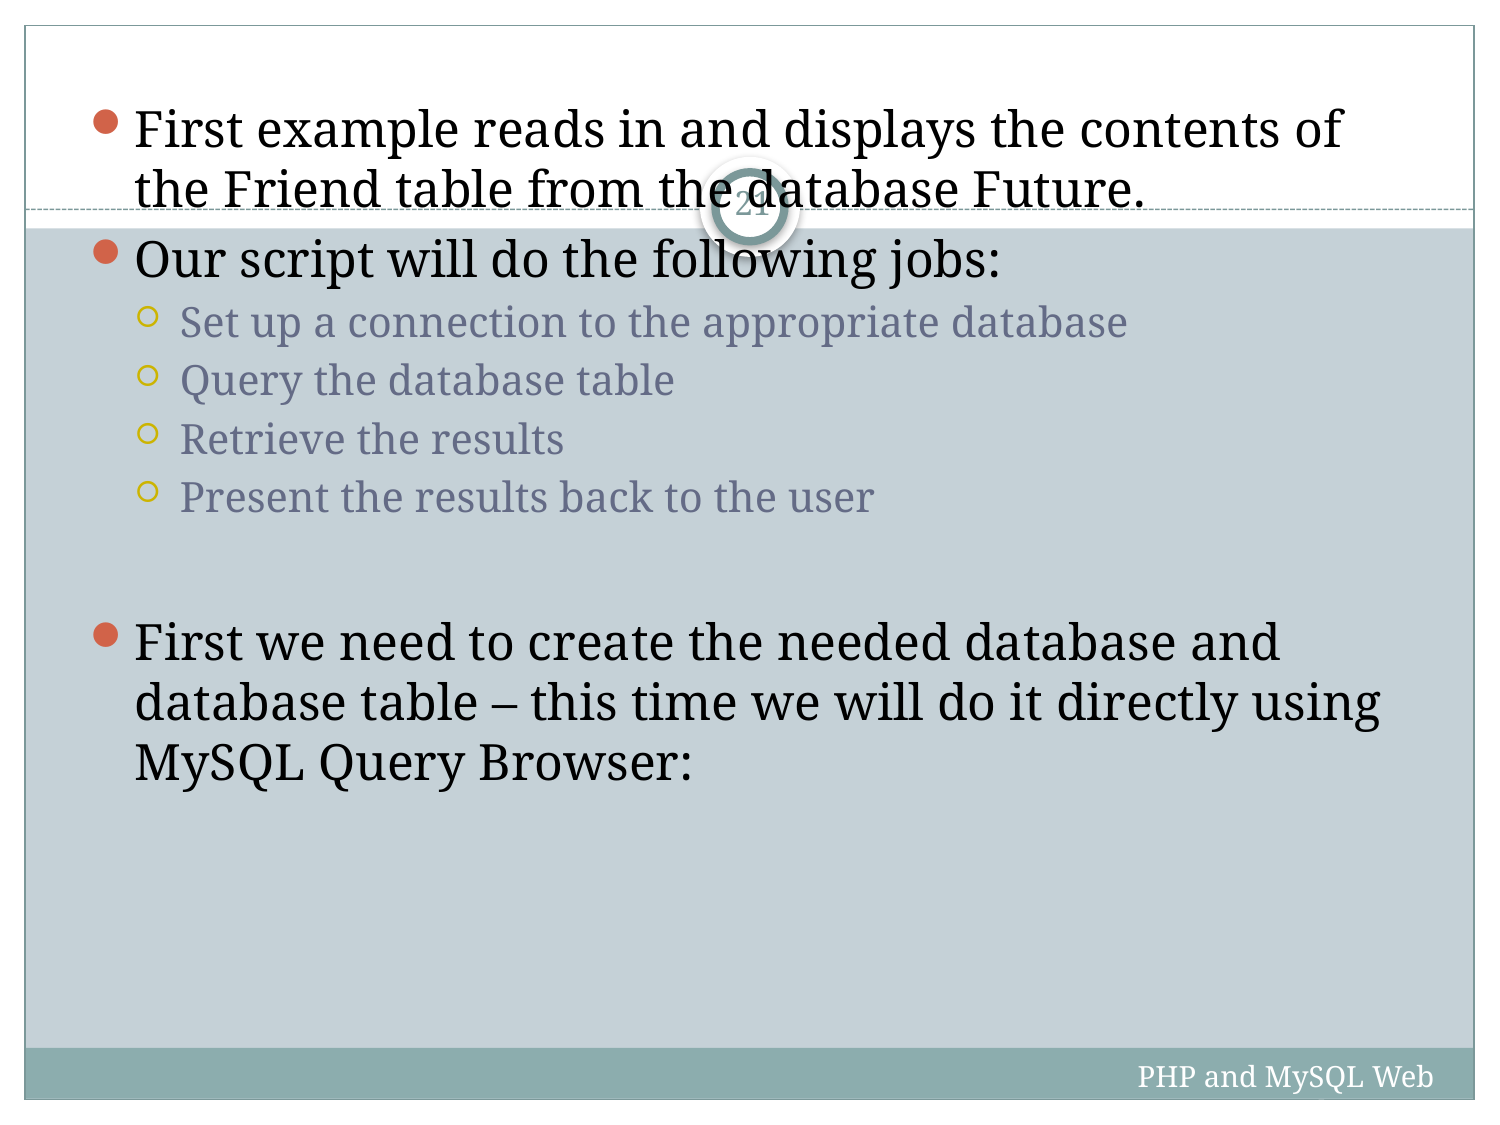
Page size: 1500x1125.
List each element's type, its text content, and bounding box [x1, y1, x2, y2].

slide_number PHP and MySQL Web Development [950, 1050, 1450, 1111]
list First example reads in and displays the contents of the Friend table from the database Future. Our script will do the following jobs: Set up a connection to the appropriate database Query the database table Retrieve the results Present the results back to the user First we need to create the needed database and database table – this time we will do it directly using MySQL Query Browser: [75, 90, 1425, 1005]
